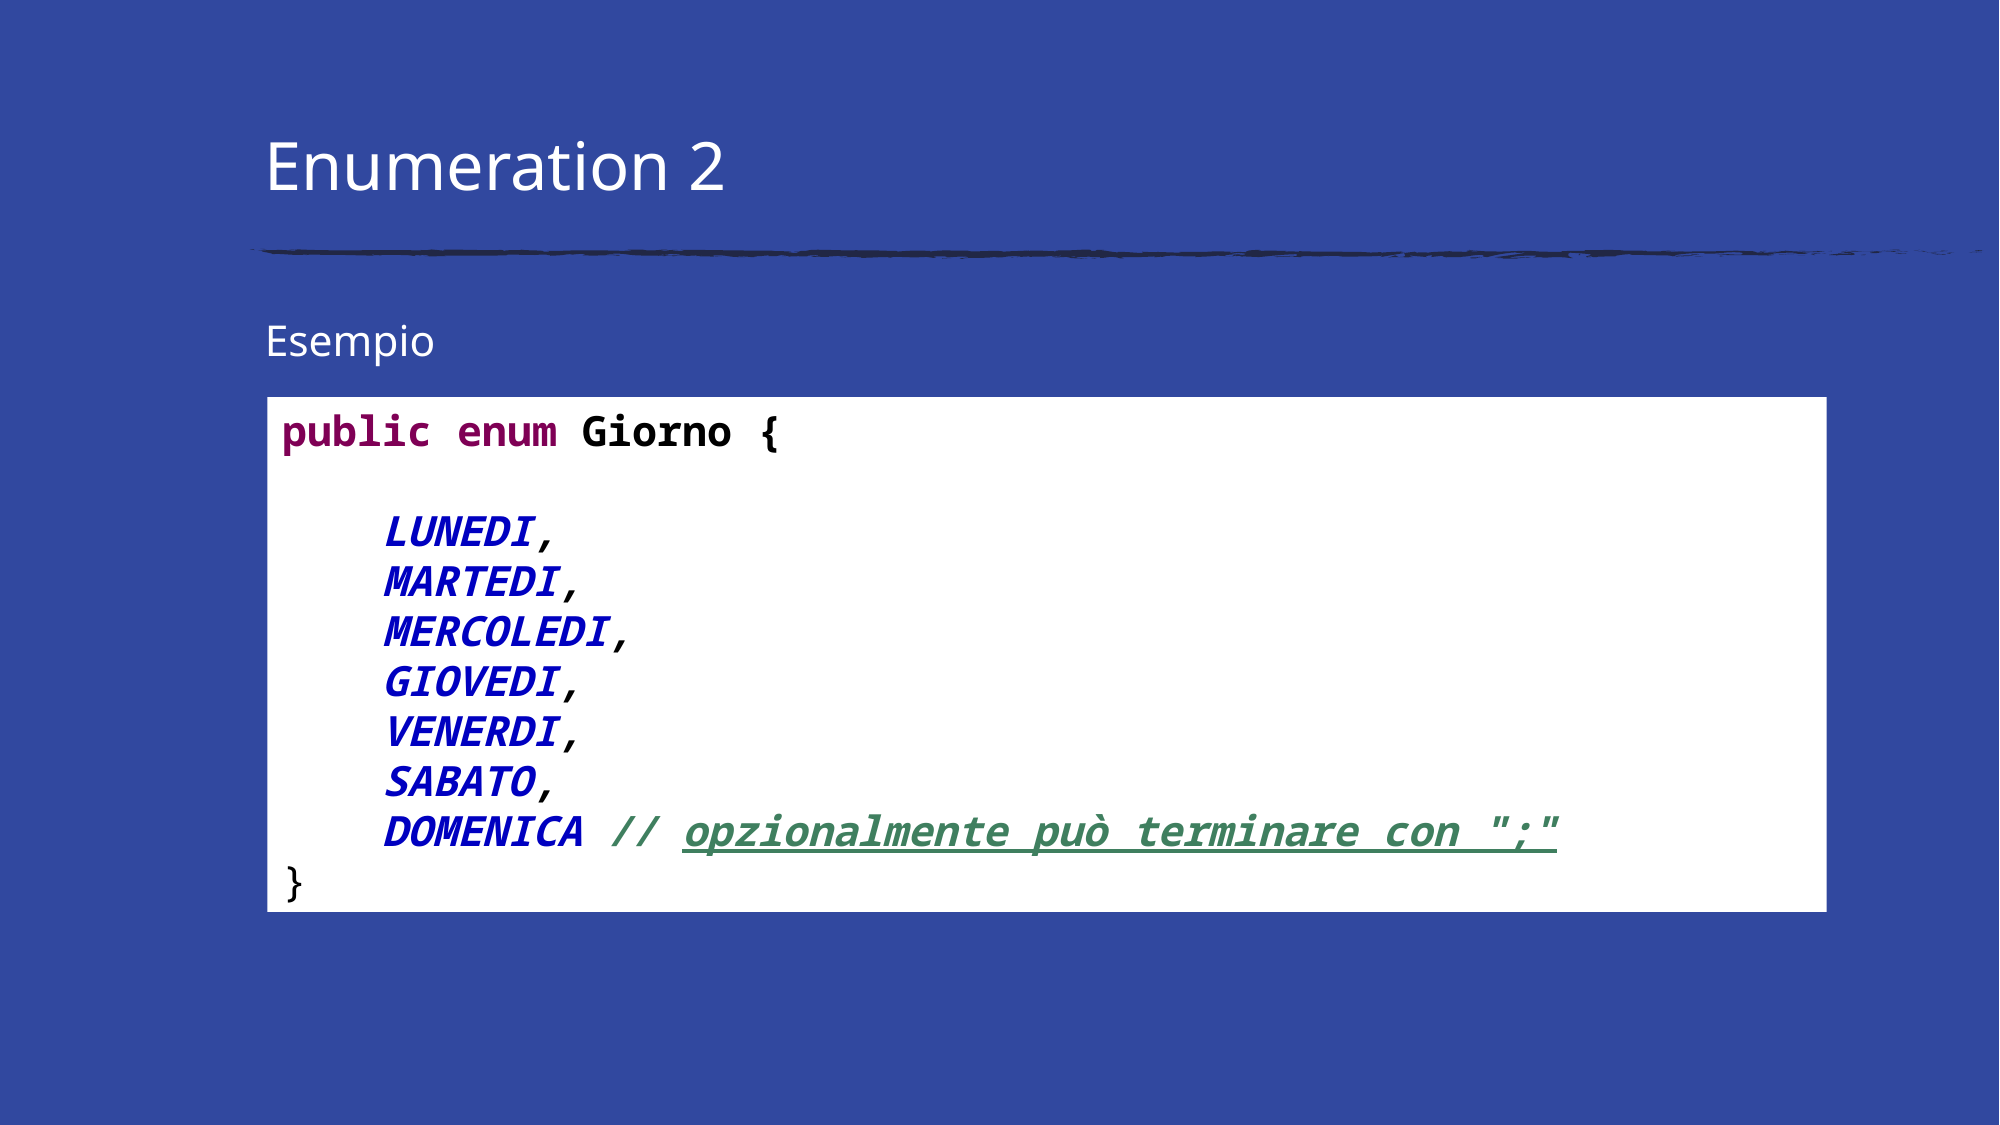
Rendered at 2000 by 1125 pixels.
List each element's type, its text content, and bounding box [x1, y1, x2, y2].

text_box public enum Giorno { LUNEDI, MARTEDI, MERCOLEDI, GIOVEDI, VENERDI, SABATO, DOMENICA // opzionalmente può terminare con ";" } [267, 397, 1827, 912]
title Enumeration 2 [249, 45, 1750, 213]
list Esempio [249, 312, 1750, 374]
